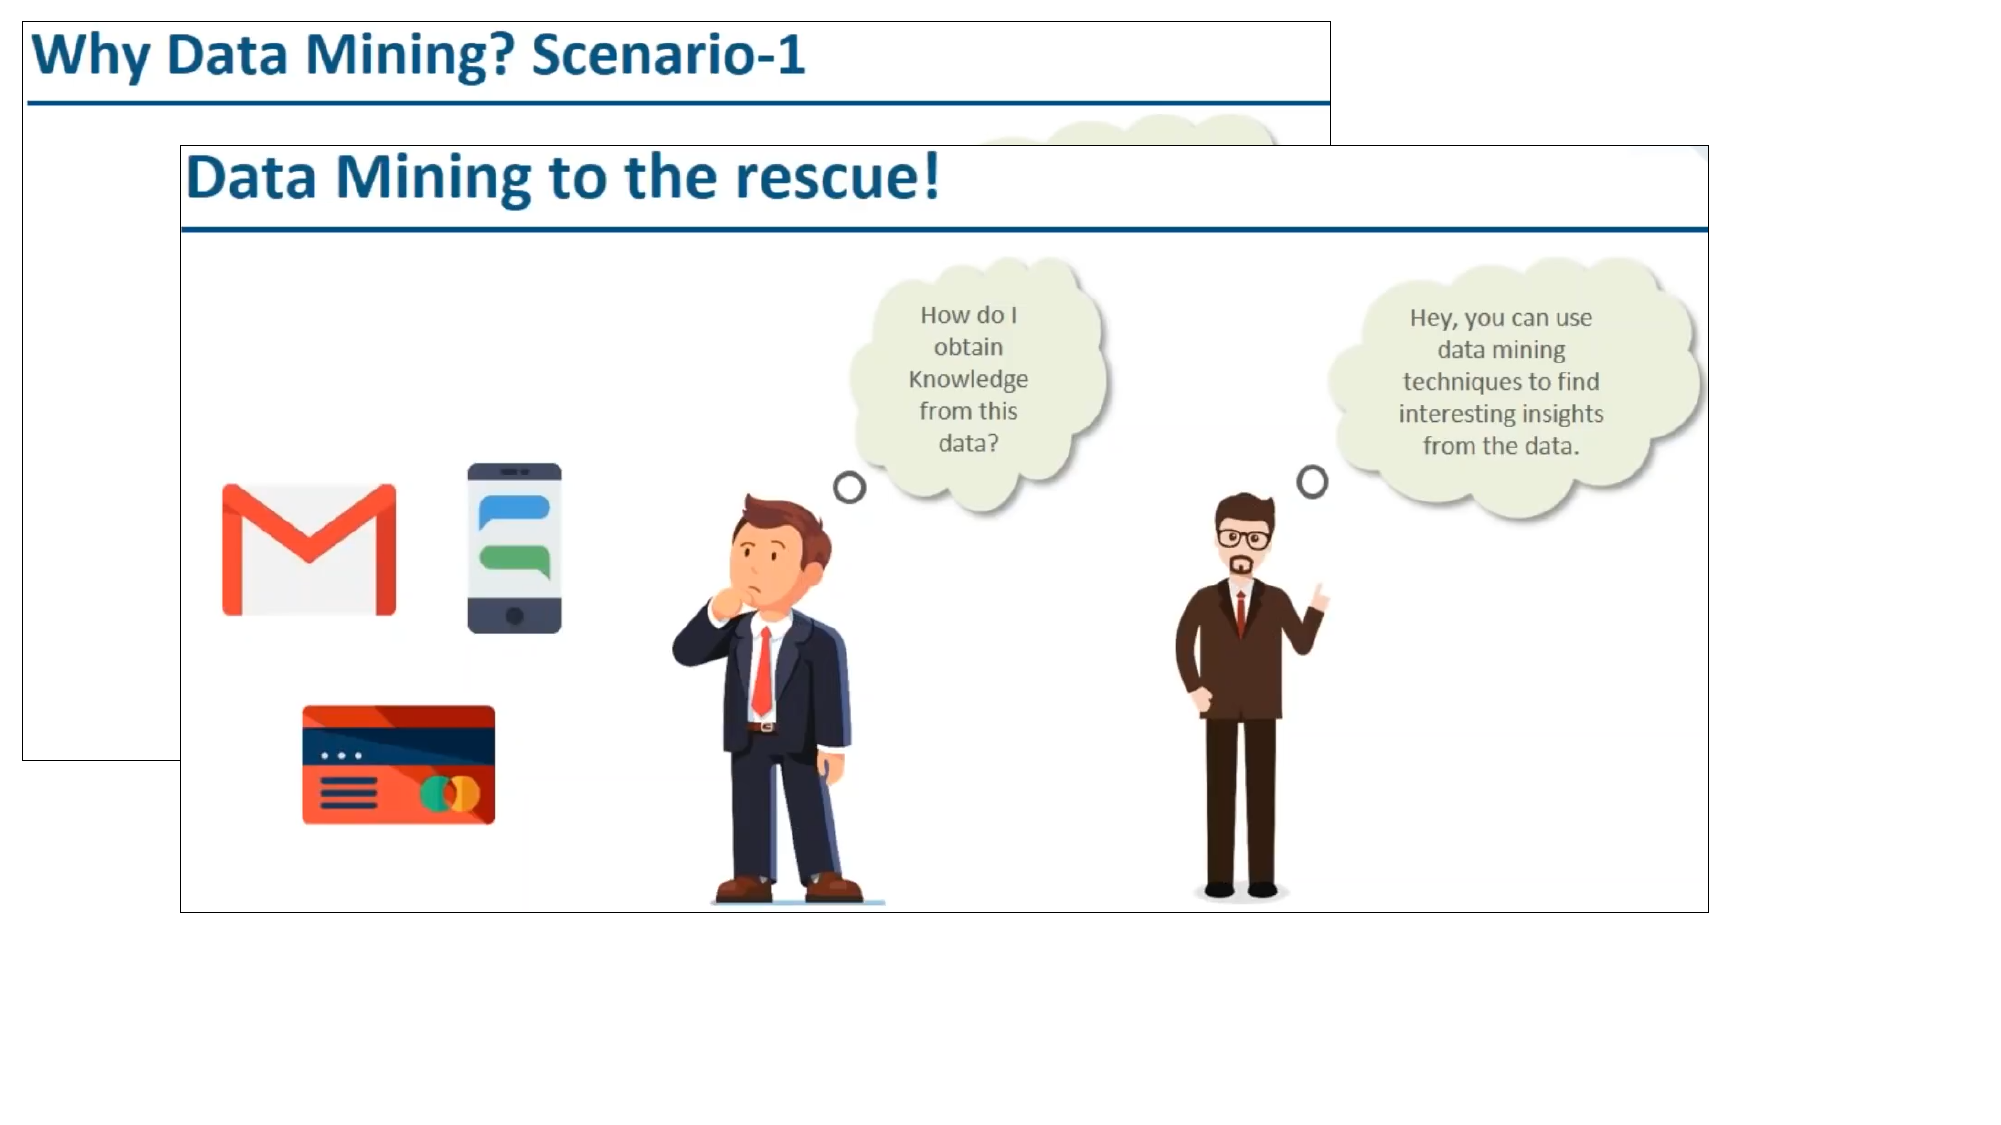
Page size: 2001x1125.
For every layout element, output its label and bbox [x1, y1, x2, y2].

picture [22, 21, 1710, 913]
